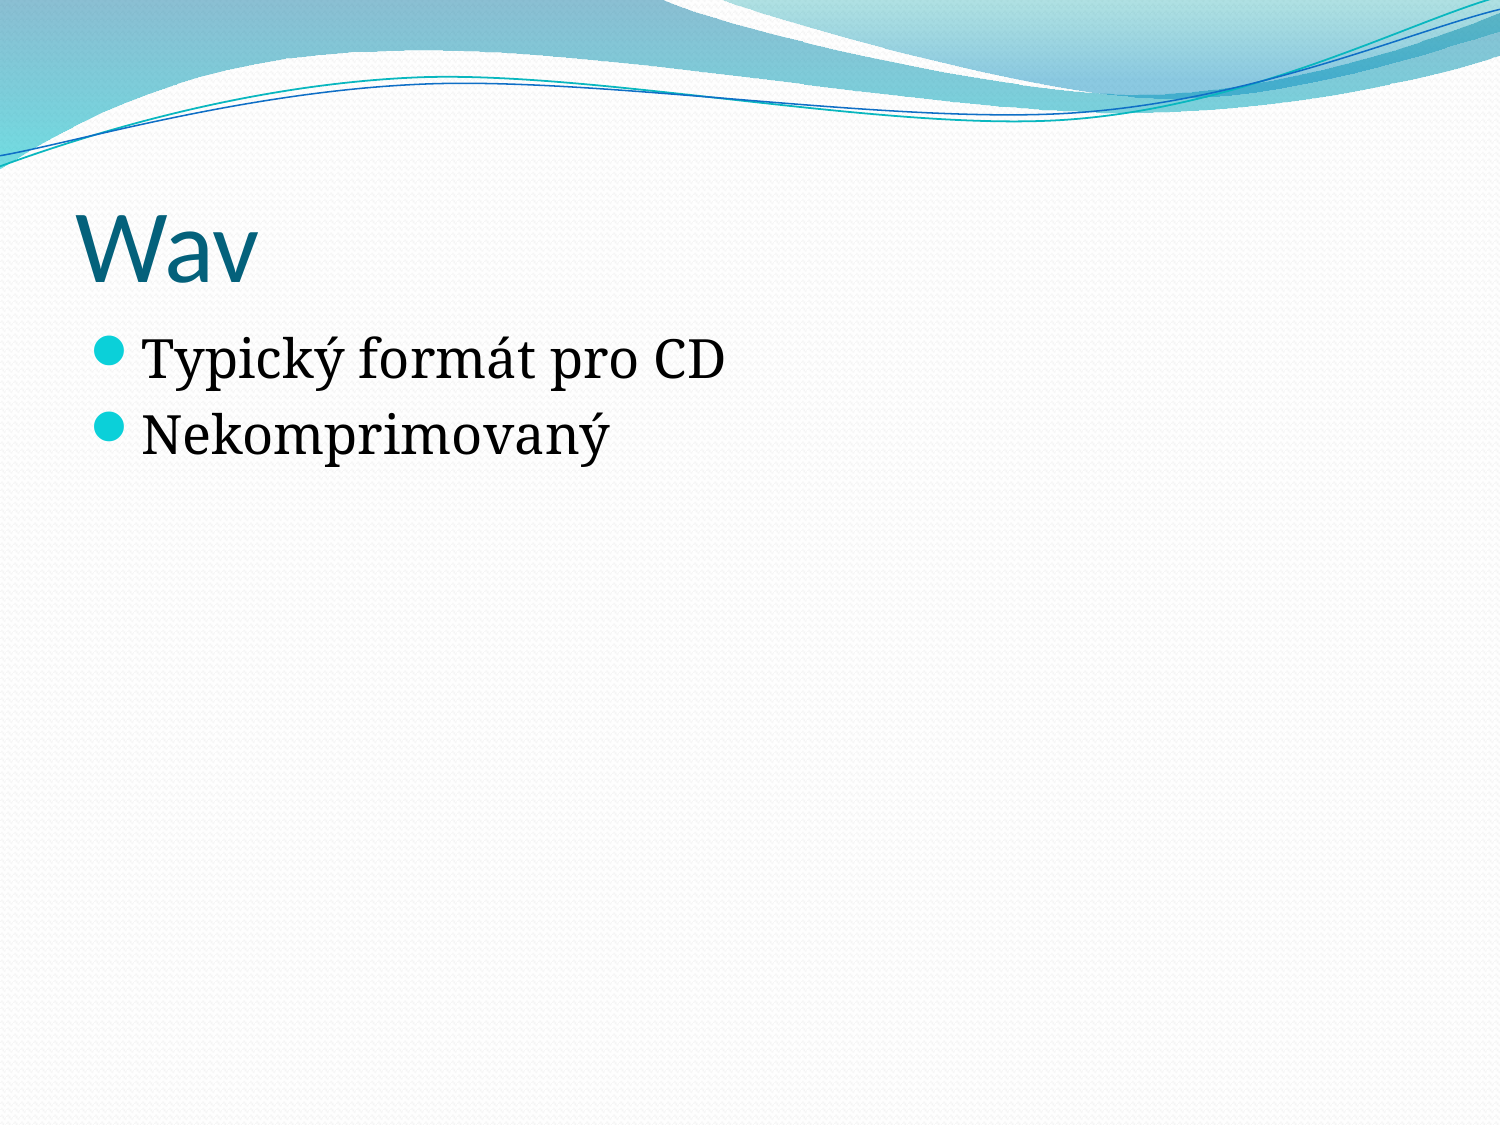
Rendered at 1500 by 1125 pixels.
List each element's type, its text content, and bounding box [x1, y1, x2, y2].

list Typický formát pro CD Nekomprimovaný [75, 317, 1425, 1038]
title Wav [75, 115, 1425, 303]
